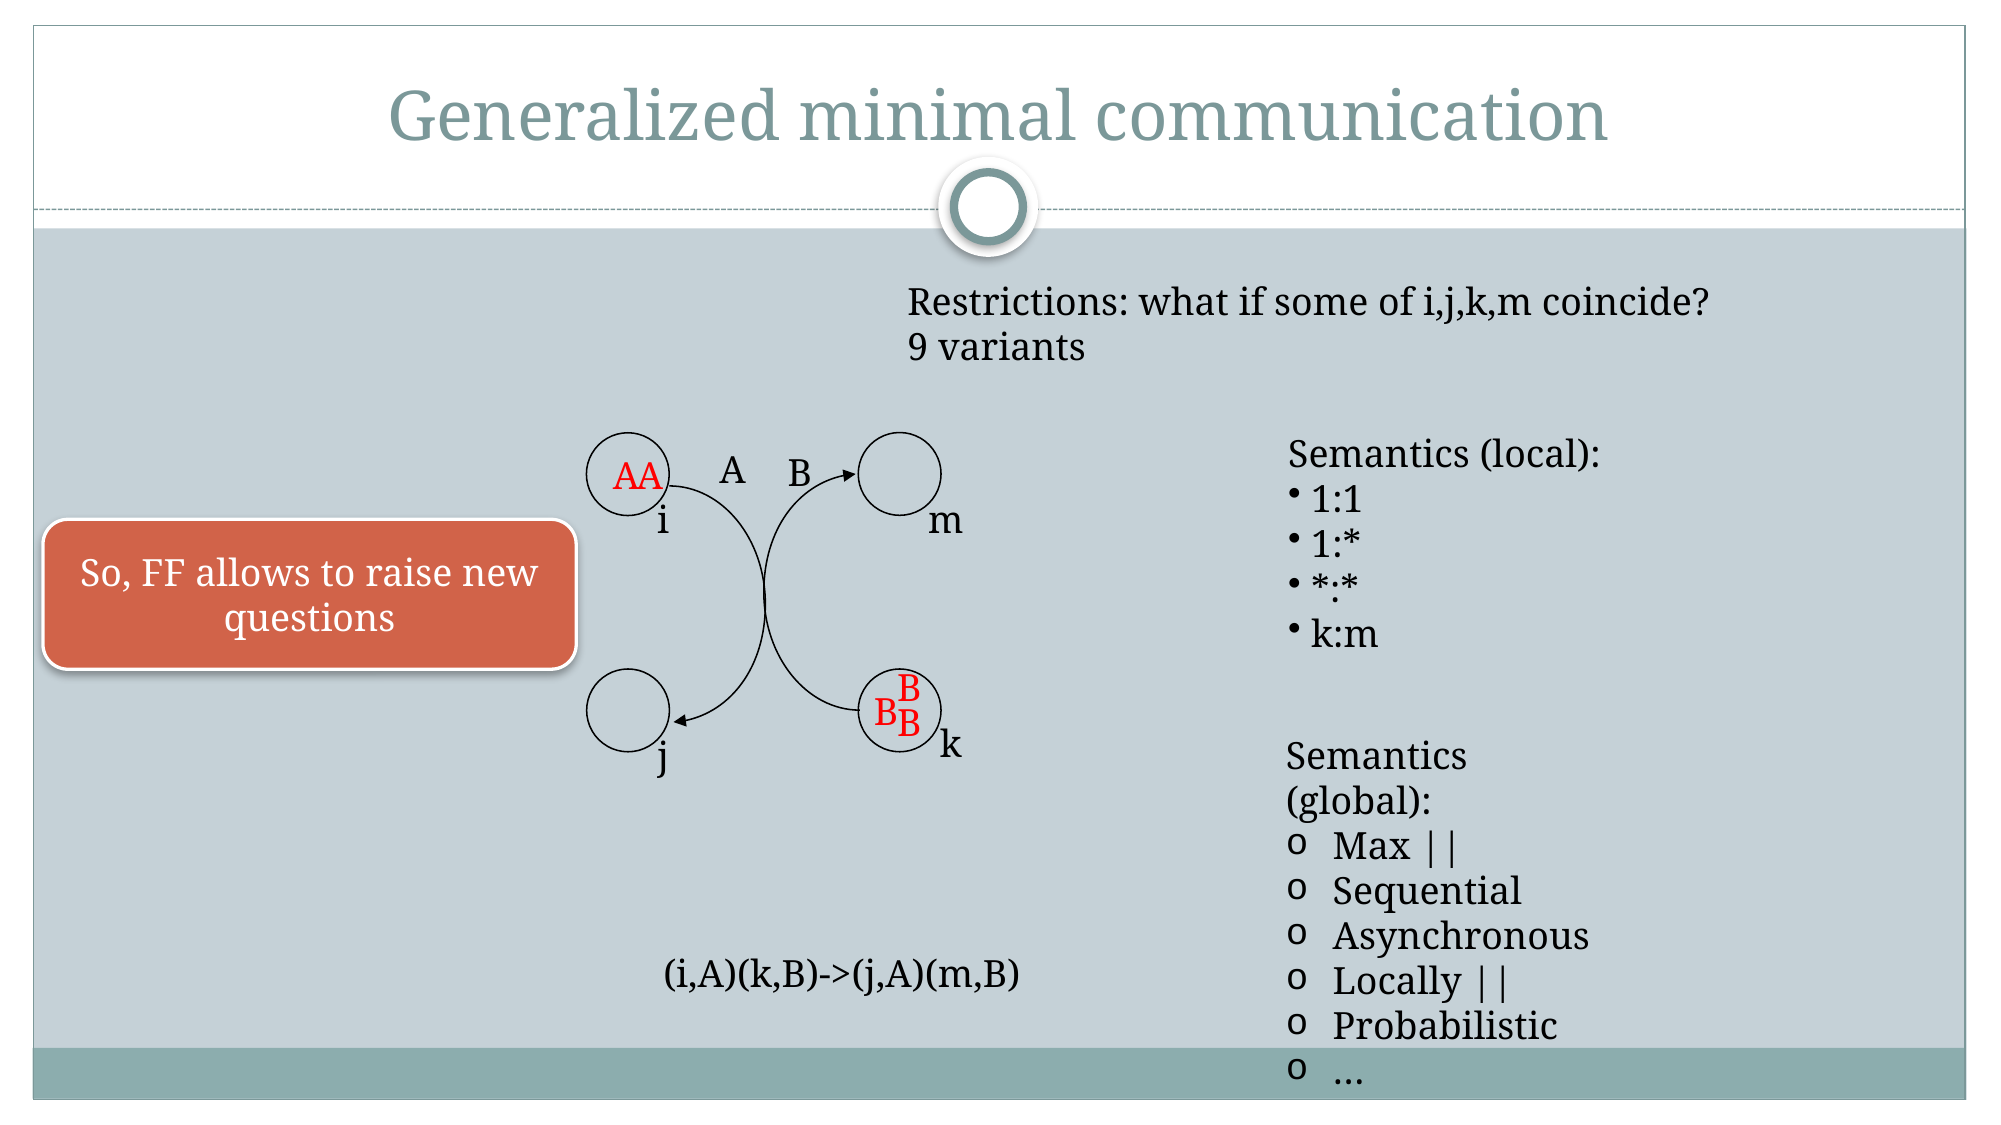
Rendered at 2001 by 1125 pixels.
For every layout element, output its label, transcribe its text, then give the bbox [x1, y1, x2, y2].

text_box Restrictions: what if some of i,j,k,m coincide? 9 variants [892, 270, 1726, 376]
text_box Semantics (local): 1:1 1:* *:* k:m [1273, 423, 1617, 663]
title Generalized minimal communication [66, 37, 1933, 162]
text_box Semantics (global): Max || Sequential Asynchronous Locally || Probabilistic … [1271, 724, 1638, 1100]
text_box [586, 432, 979, 786]
text_box (i,A)(k,B)->(j,A)(m,B) [648, 942, 1036, 1003]
text_box So, FF allows to raise new questions [41, 517, 578, 671]
